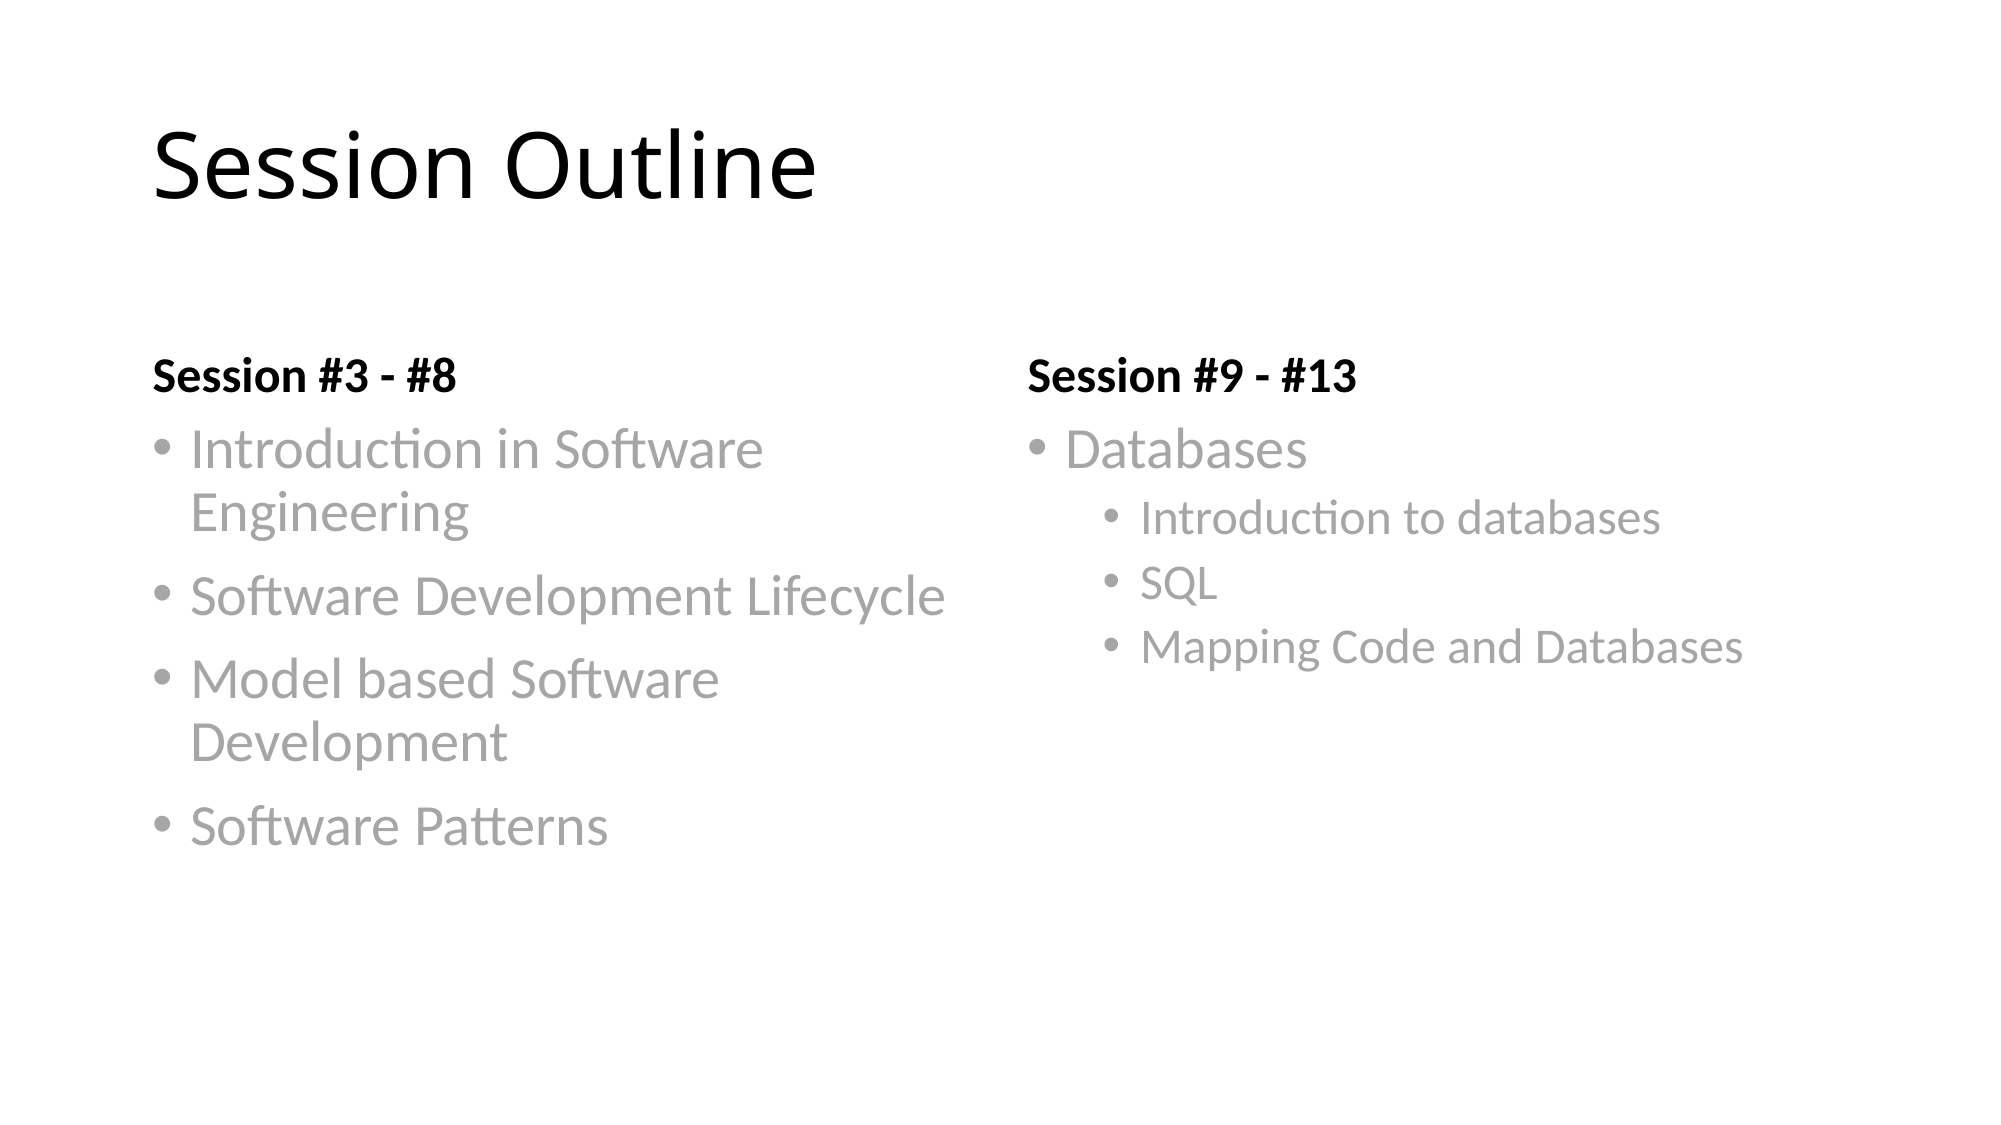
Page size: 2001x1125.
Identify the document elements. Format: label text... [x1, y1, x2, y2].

title Session Outline [137, 59, 1863, 278]
list Session #9 - #13 [1012, 275, 1863, 410]
list Databases Introduction to databases SQL Mapping Code and Databases [1012, 410, 1863, 1016]
list Session #3 - #8 [137, 275, 984, 410]
list Introduction in Software Engineering Software Development Lifecycle Model based Software Development Software Patterns [137, 410, 984, 1016]
